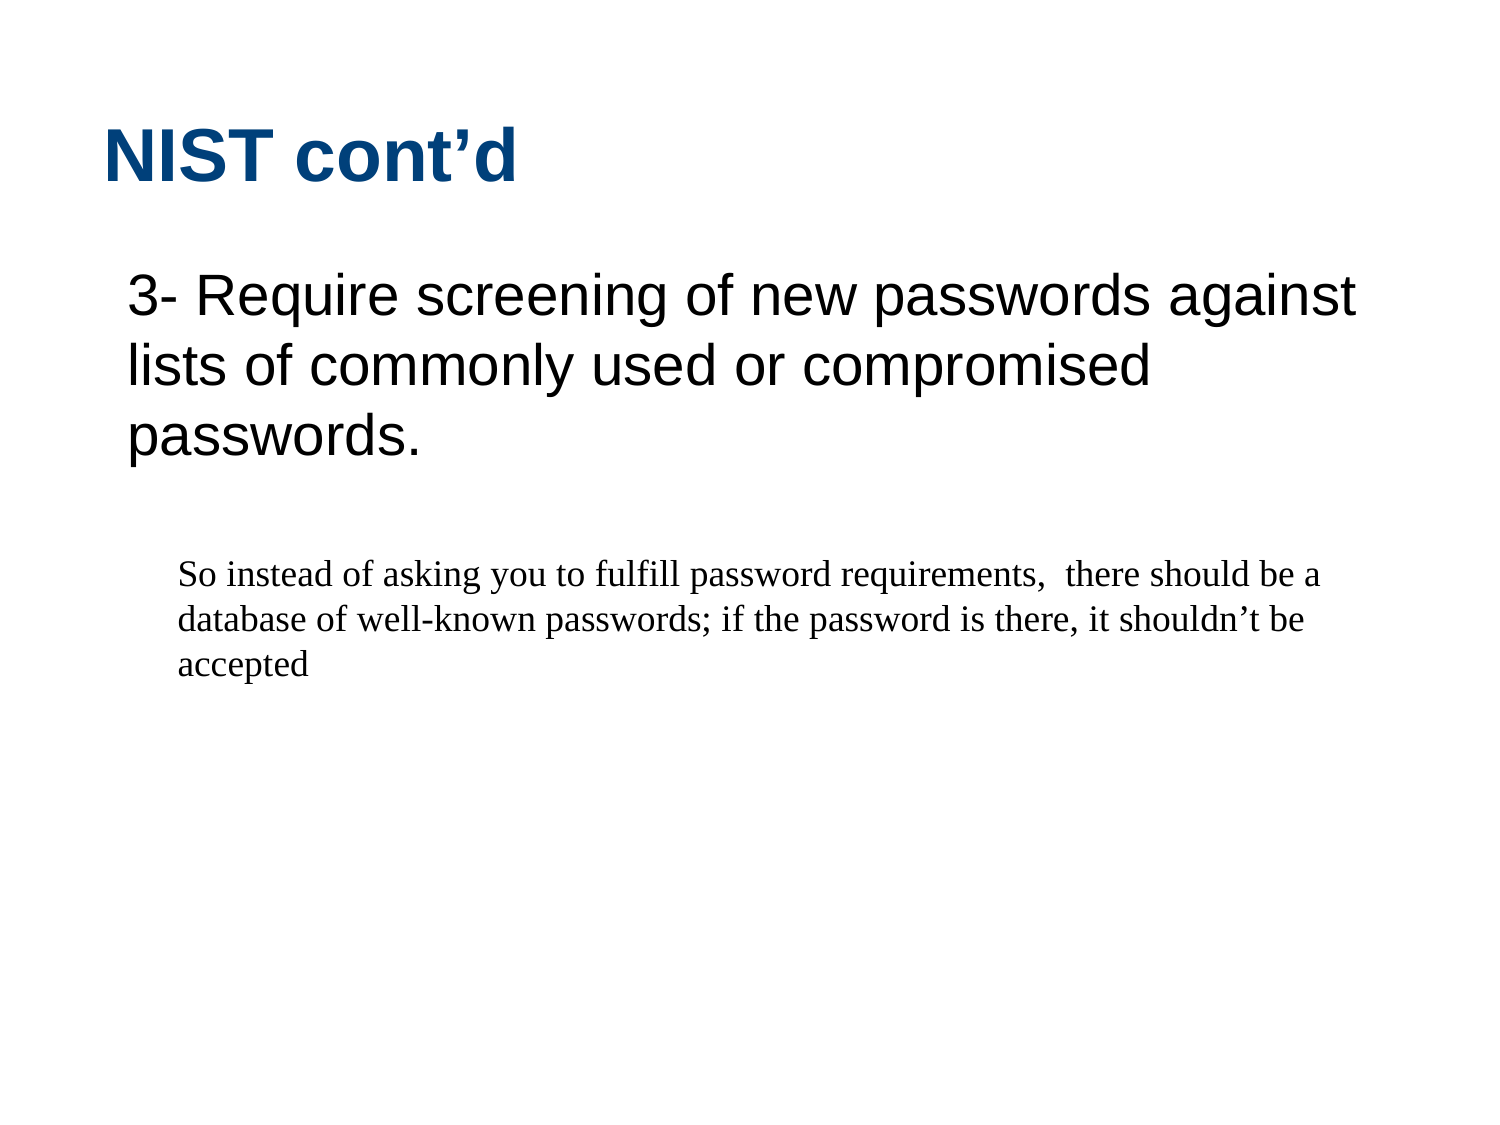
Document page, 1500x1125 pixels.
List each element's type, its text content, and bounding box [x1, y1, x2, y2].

list 3- Require screening of new passwords against lists of commonly used or compromised passwords. [112, 249, 1388, 926]
title NIST cont’d [88, 49, 1451, 254]
text_box So instead of asking you to fulfill password requirements, there should be a database of well-known passwords; if the password is there, it shouldn’t be accepted [162, 541, 1338, 692]
